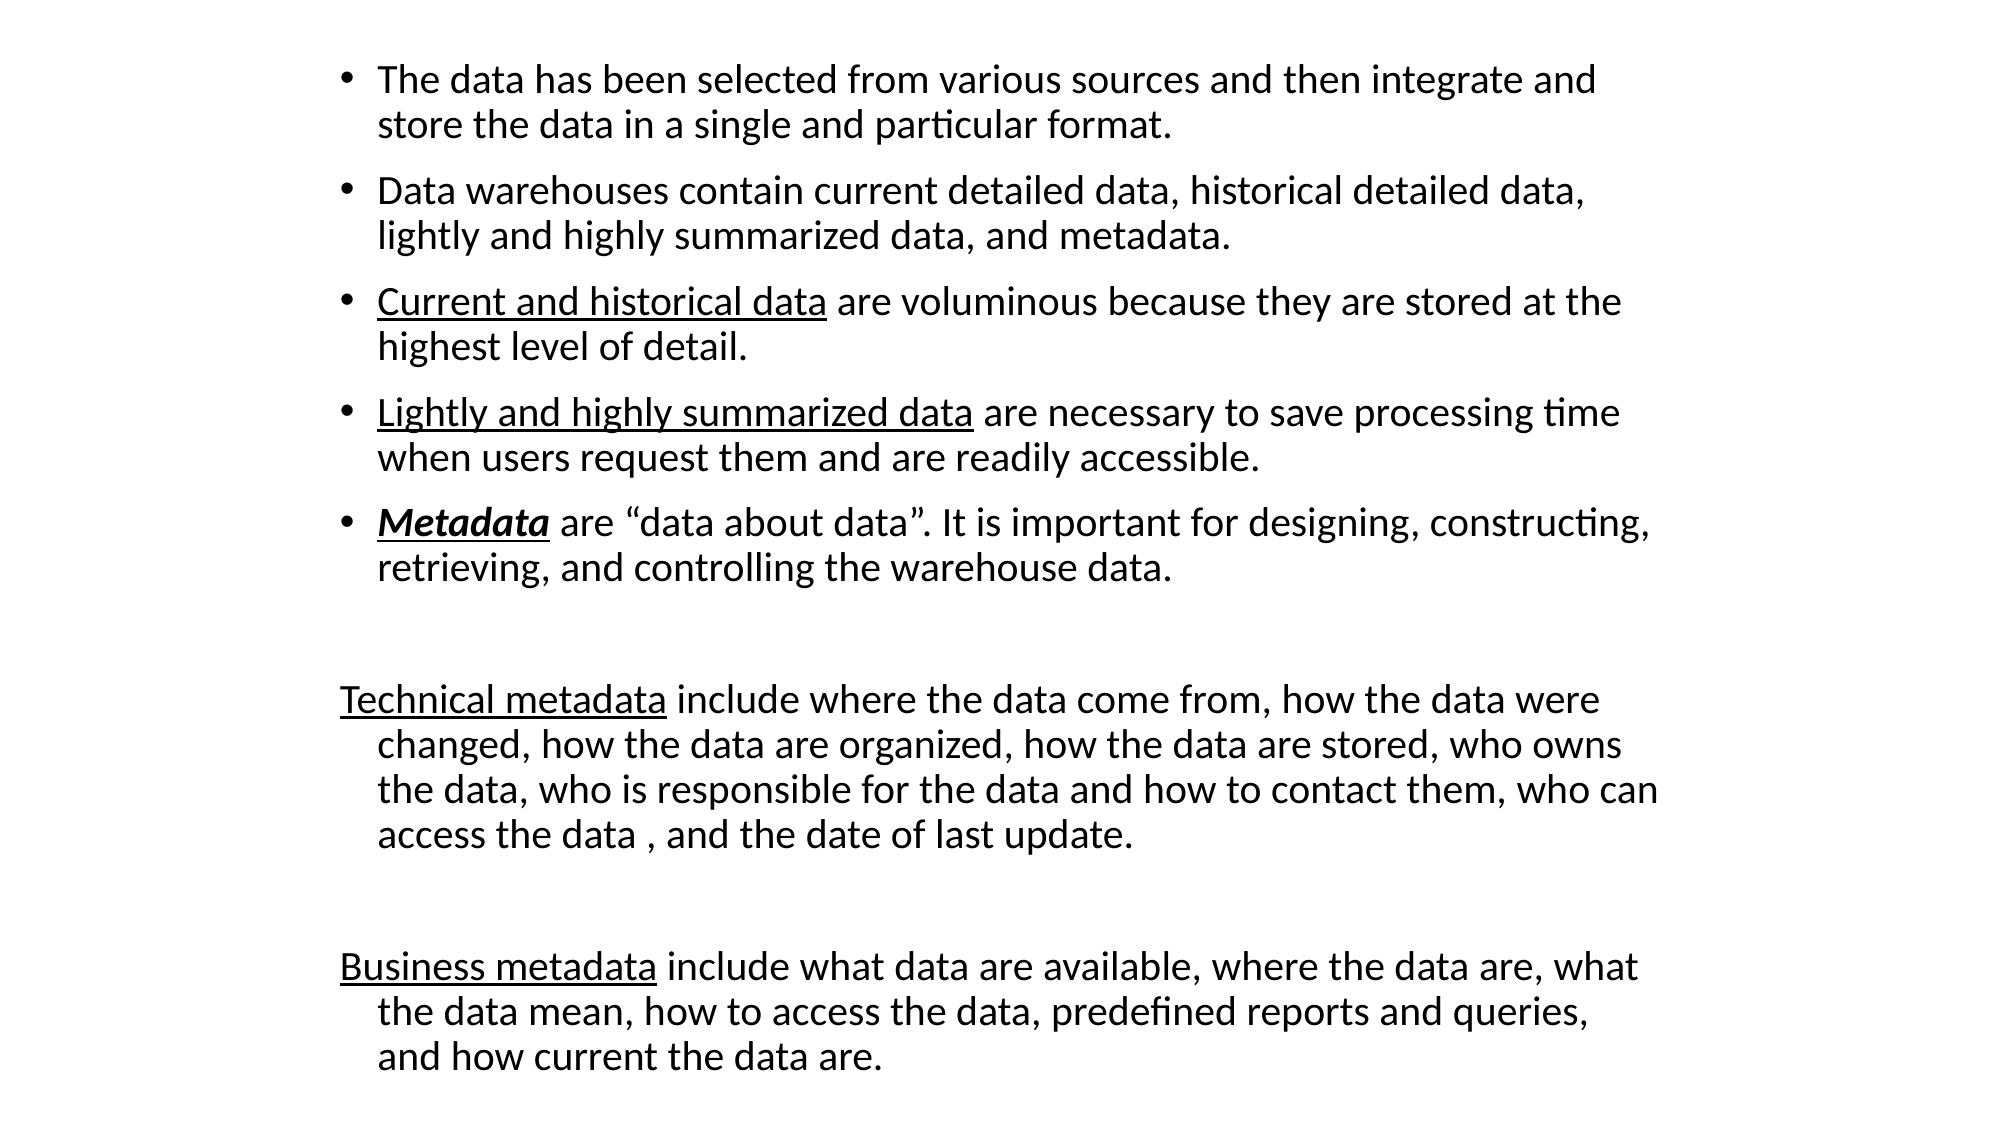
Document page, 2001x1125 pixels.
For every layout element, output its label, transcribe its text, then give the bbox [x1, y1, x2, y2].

list The data has been selected from various sources and then integrate and store the data in a single and particular format. Data warehouses contain current detailed data, historical detailed data, lightly and highly summarized data, and metadata. Current and historical data are voluminous because they are stored at the highest level of detail. Lightly and highly summarized data are necessary to save processing time when users request them and are readily accessible. Metadata are “data about data”. It is important for designing, constructing, retrieving, and controlling the warehouse data. Technical metadata include where the data come from, how the data were changed, how the data are organized, how the data are stored, who owns the data, who is responsible for the data and how to contact them, who can access the data , and the date of last update. Business metadata include what data are available, where the data are, what the data mean, how to access the data, predefined reports and queries, and how current the data are. [324, 50, 1675, 1088]
